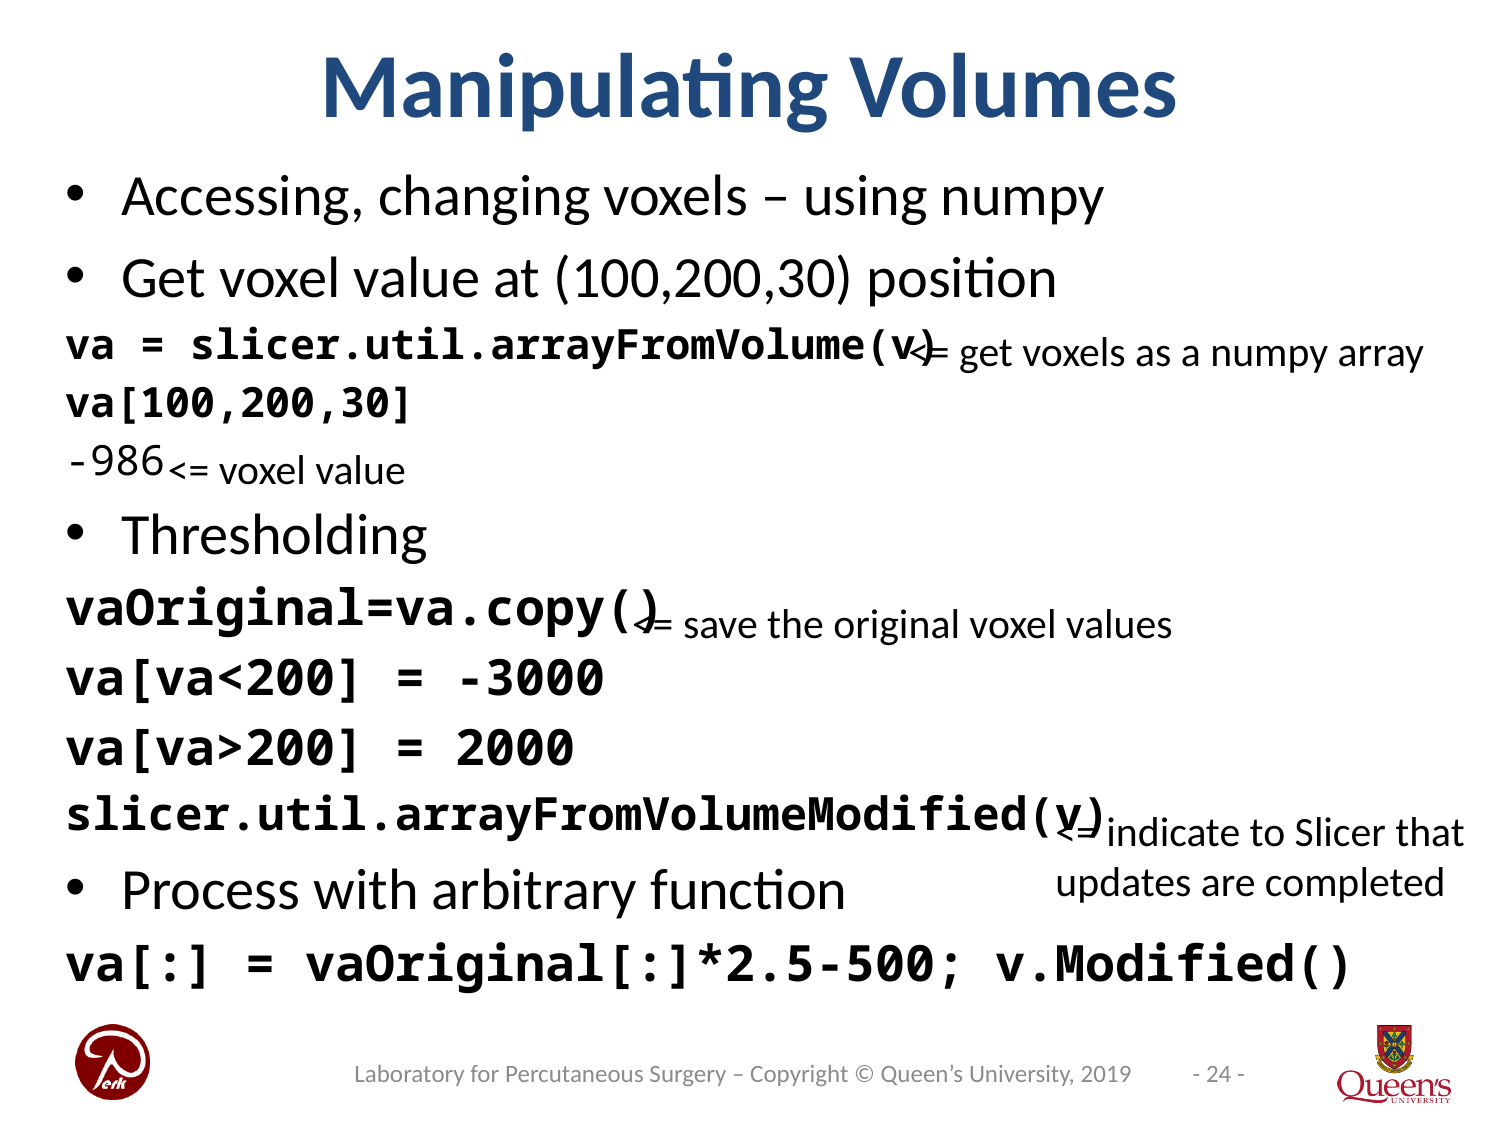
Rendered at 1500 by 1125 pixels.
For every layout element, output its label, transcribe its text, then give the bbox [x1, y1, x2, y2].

picture [75, 1024, 150, 1100]
text_box <= get voxels as a numpy array [865, 317, 1493, 406]
slide_number - 24 - [1175, 1042, 1263, 1103]
text_box Manipulating Volumes [7, 0, 1493, 163]
text_box <= indicate to Slicer that updates are completed [1012, 797, 1500, 923]
text_box <= voxel value [124, 435, 1044, 523]
text_box <= save the original voxel values [589, 589, 1500, 677]
text_box Accessing, changing voxels – using numpy Get voxel value at (100,200,30) position va = slicer.util.arrayFromVolume(v) va[100,200,30] -986 Thresholding vaOriginal=va.copy() va[va<200] = -3000 va[va>200] = 2000 slicer.util.arrayFromVolumeModified(v) Process with arbitrary function va[:] = vaOriginal[:]*2.5-500; v.Modified() [50, 163, 1450, 1013]
footer Laboratory for Percutaneous Surgery – Copyright © Queen’s University, 2019 [312, 1042, 1175, 1103]
picture [1337, 1025, 1451, 1103]
